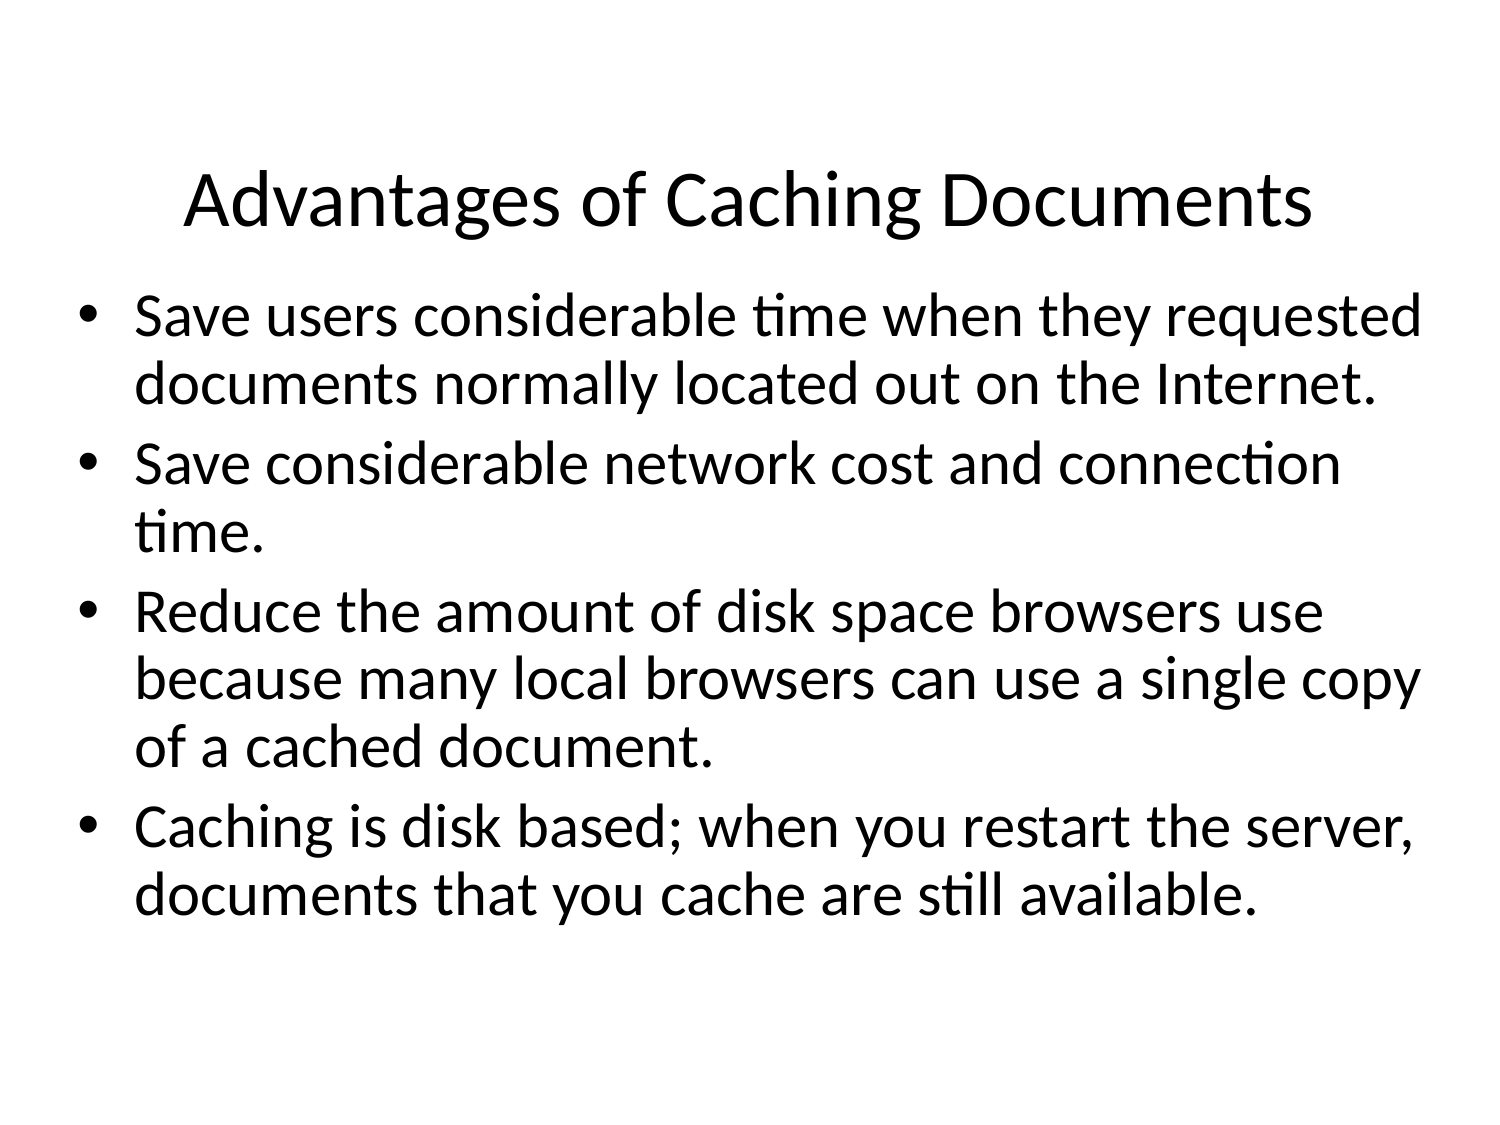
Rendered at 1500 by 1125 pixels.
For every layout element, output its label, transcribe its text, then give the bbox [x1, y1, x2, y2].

list Save users considerable time when they requested documents normally located out on the Internet. Save considerable network cost and connection time. Reduce the amount of disk space browsers use because many local browsers can use a single copy of a cached document. Caching is disk based; when you restart the server, documents that you cache are still available. [62, 275, 1450, 1038]
title Advantages of Caching Documents [112, 99, 1388, 275]
